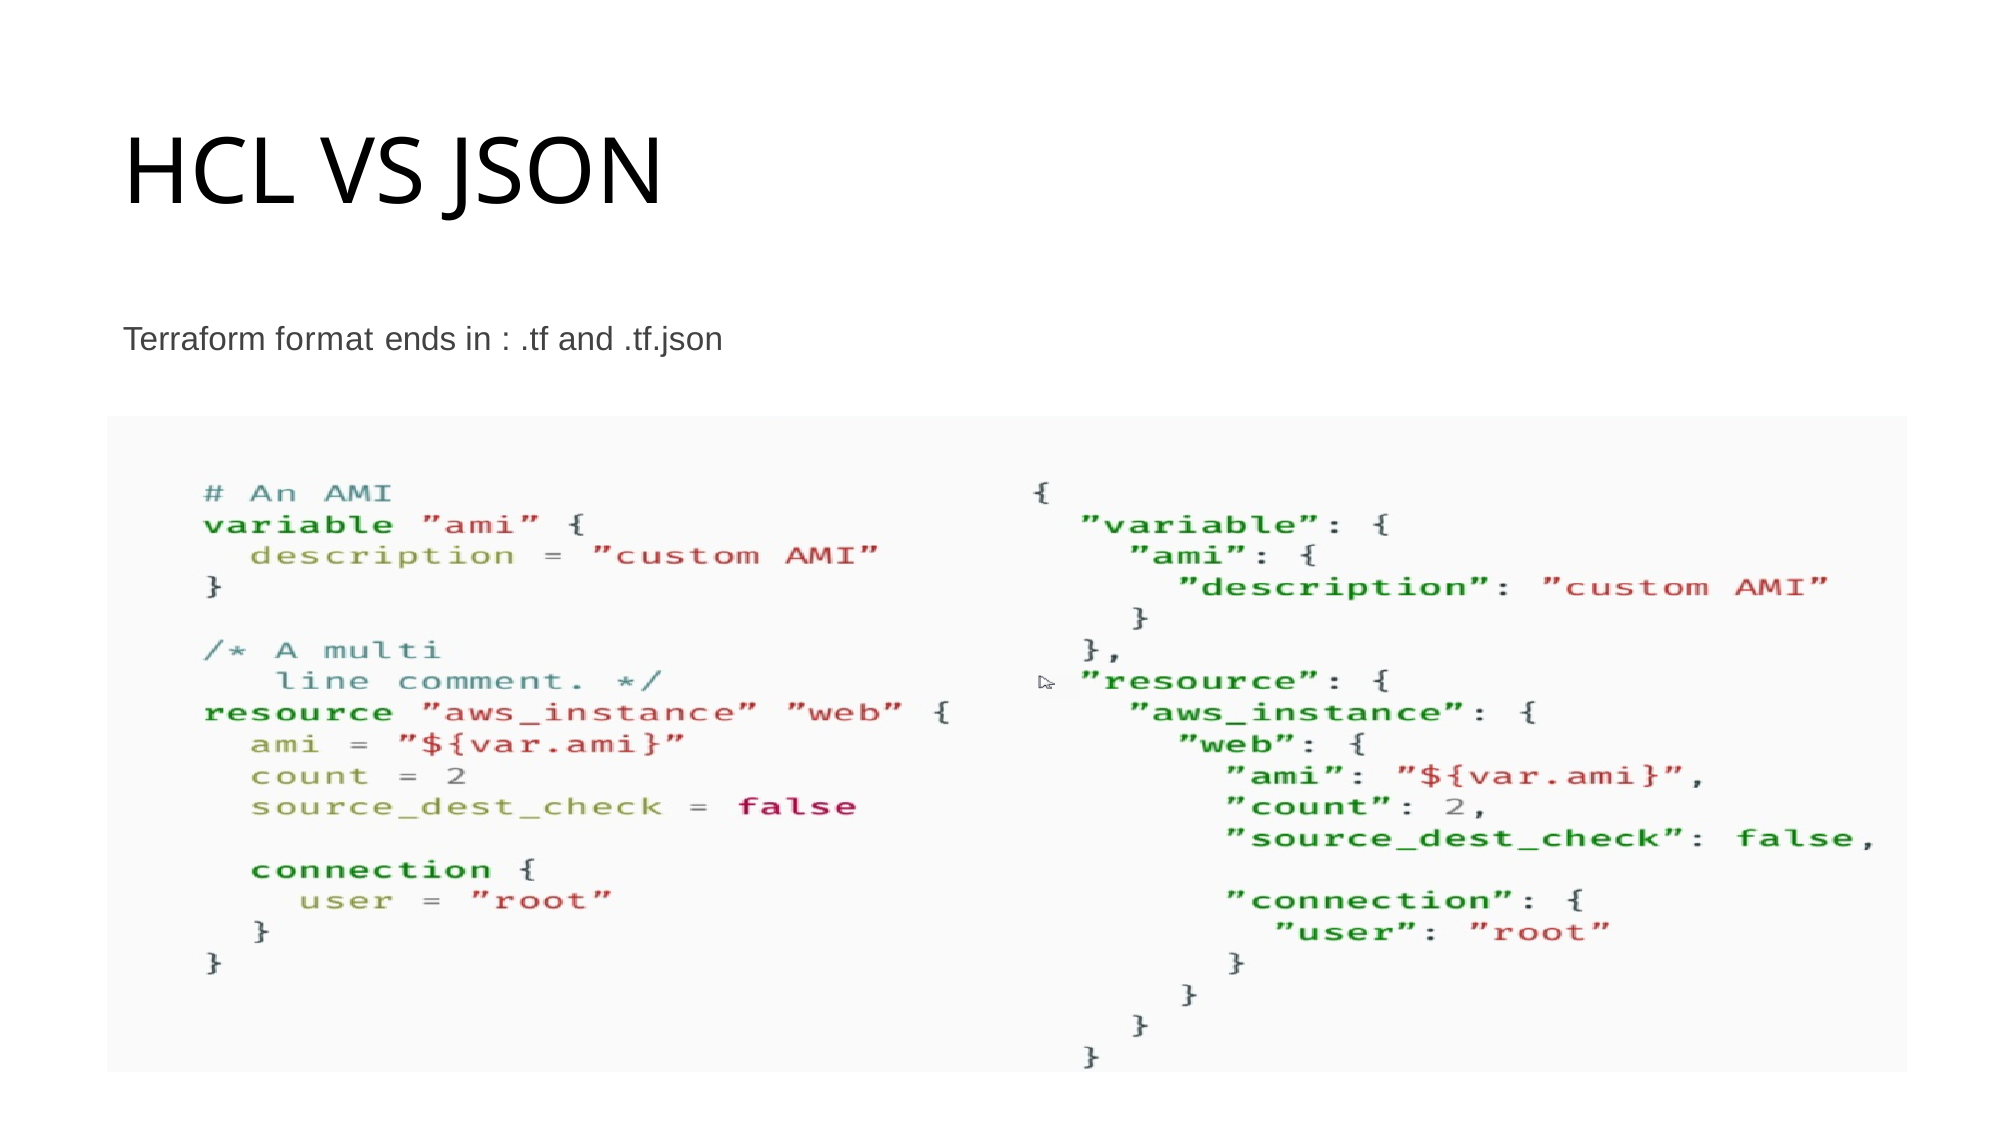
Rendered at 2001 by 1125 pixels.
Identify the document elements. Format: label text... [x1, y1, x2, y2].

title HCL VS JSON Terraform format ends in : .tf and .tf.json [107, 87, 1833, 416]
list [107, 416, 1907, 1072]
